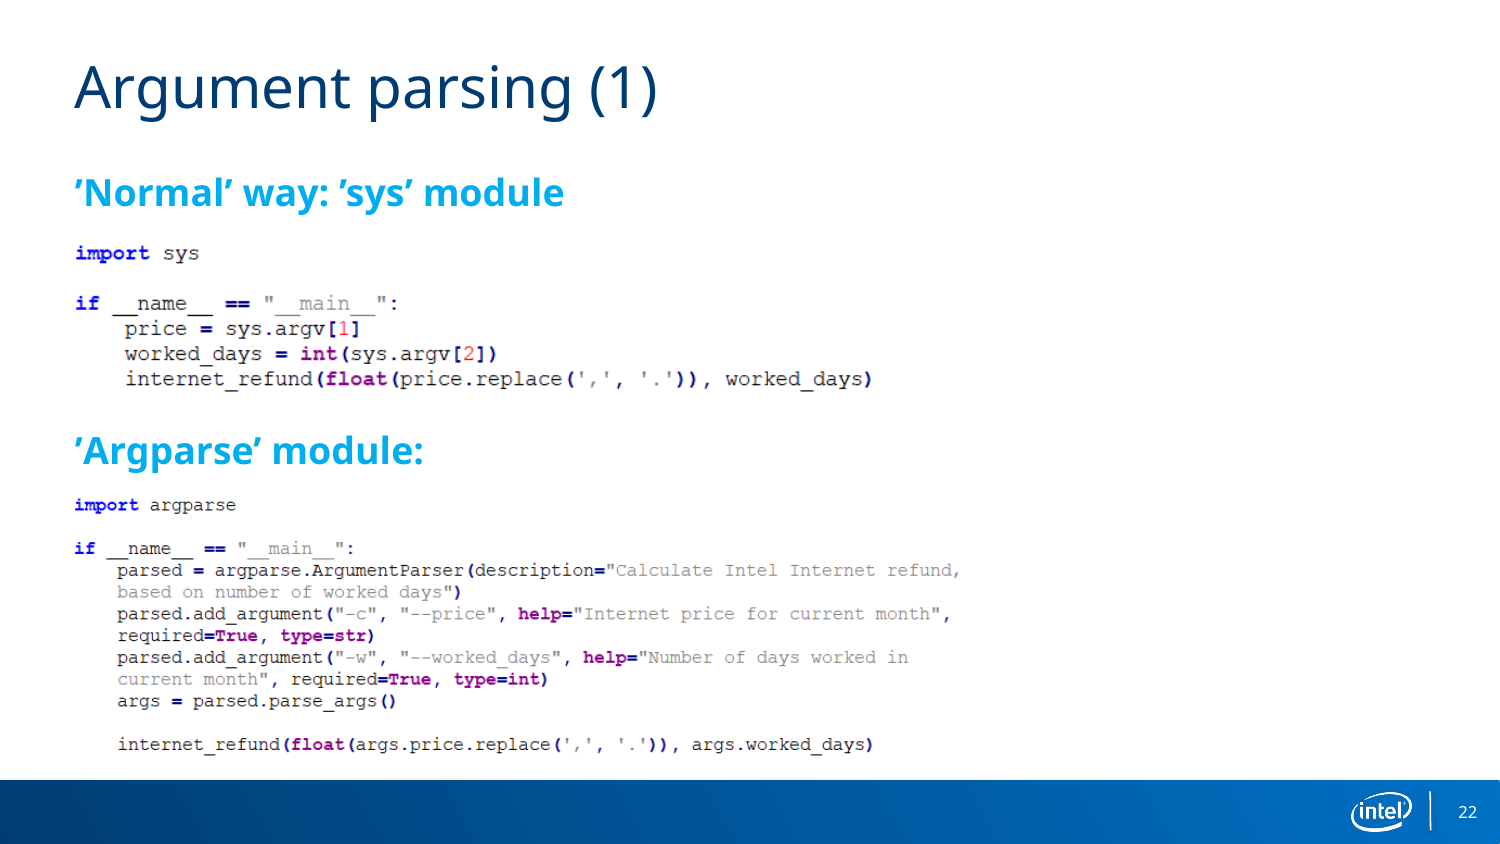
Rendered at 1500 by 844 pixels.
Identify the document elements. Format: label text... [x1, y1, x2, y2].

list ’Normal’ way: ’sys’ module ’Argparse’ module: [74, 169, 1425, 732]
title Argument parsing (1) [74, 50, 1425, 169]
slide_number 22 [1127, 791, 1478, 837]
picture [74, 492, 966, 762]
picture [75, 237, 883, 408]
